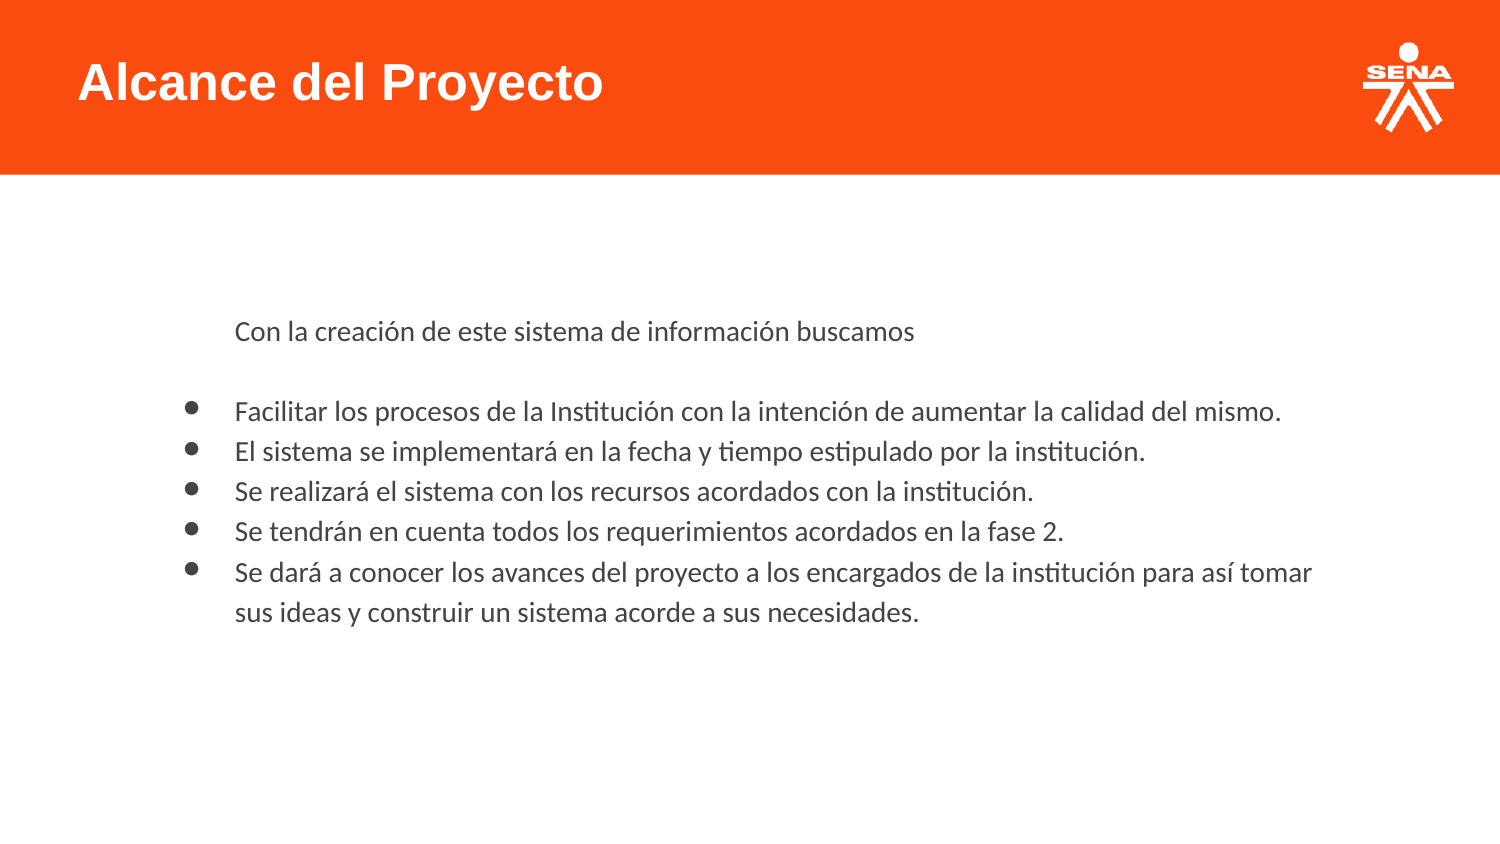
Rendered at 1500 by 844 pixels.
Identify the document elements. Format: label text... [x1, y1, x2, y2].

text_box Con la creación de este sistema de información buscamos Facilitar los procesos de la Institución con la intención de aumentar la calidad del mismo. El sistema se implementará en la fecha y tiempo estipulado por la institución. Se realizará el sistema con los recursos acordados con la institución. Se tendrán en cuenta todos los requerimientos acordados en la fase 2. Se dará a conocer los avances del proyecto a los encargados de la institución para así tomar sus ideas y construir un sistema acorde a sus necesidades. [144, 299, 1355, 769]
text_box Alcance del Proyecto [62, 40, 955, 147]
picture [0, 0, 1500, 844]
